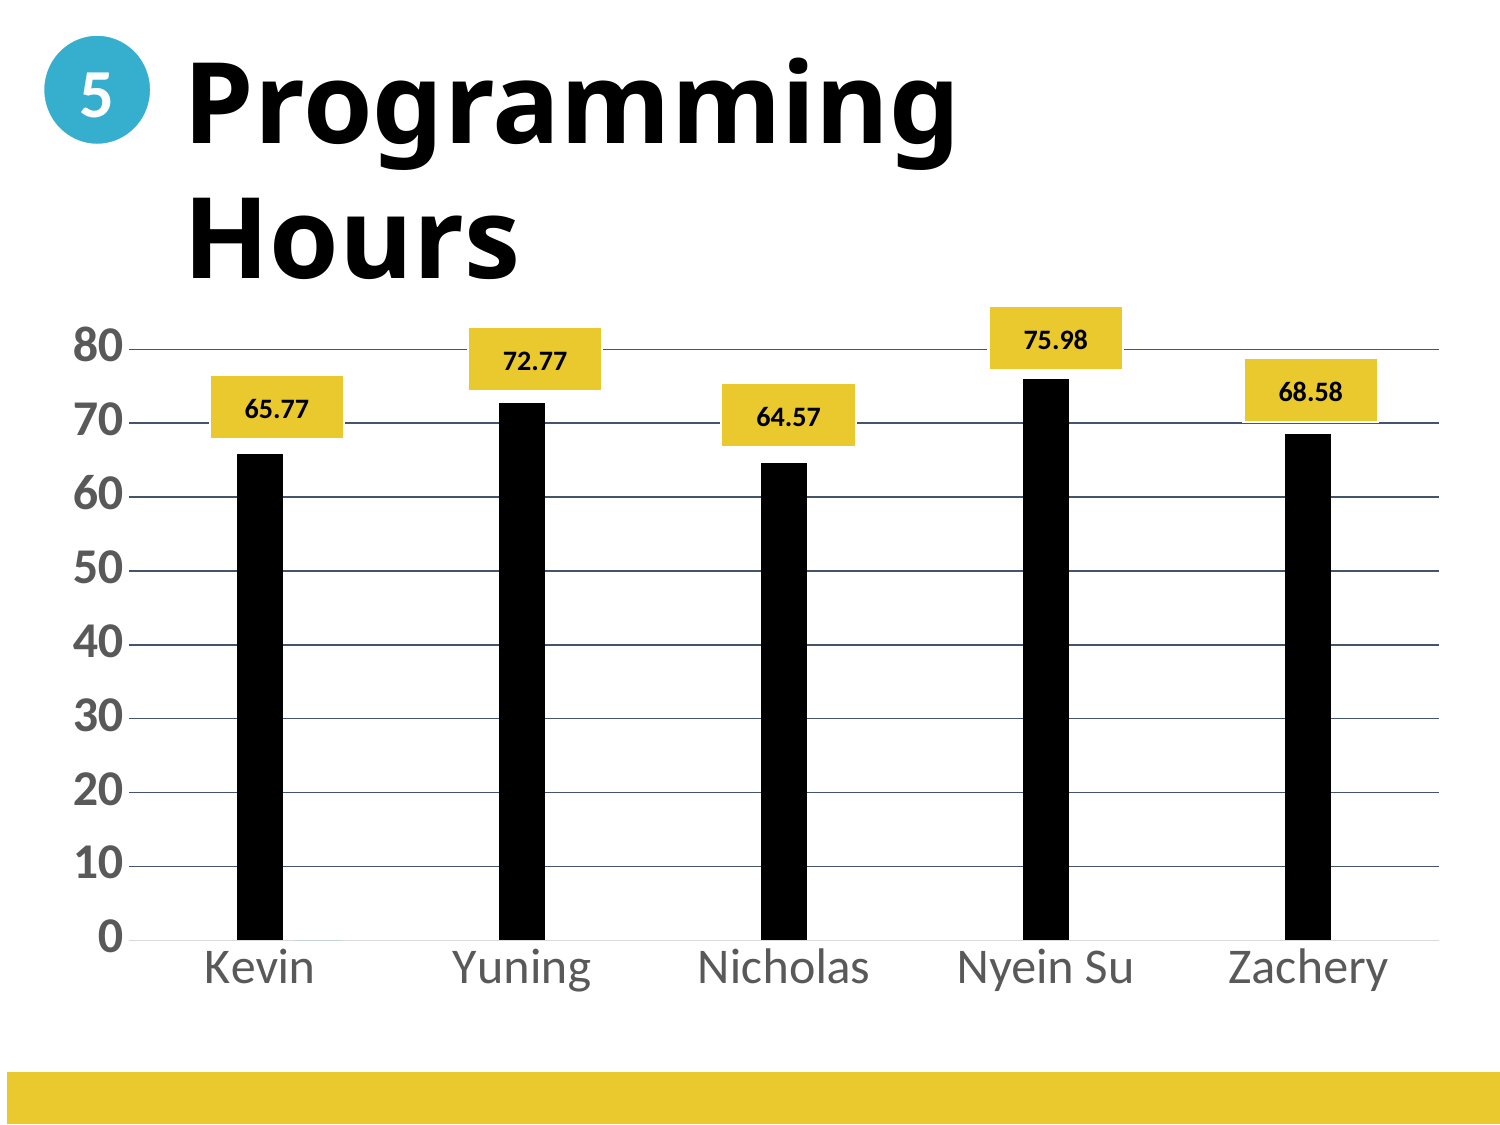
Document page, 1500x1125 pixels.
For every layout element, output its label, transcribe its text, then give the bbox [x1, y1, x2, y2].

text_box Programming Hours [169, 23, 1019, 309]
chart [44, 310, 1468, 1011]
text_box [5, 1069, 1500, 1125]
text_box 75.98 [987, 305, 1124, 310]
text_box 5 [42, 33, 153, 146]
